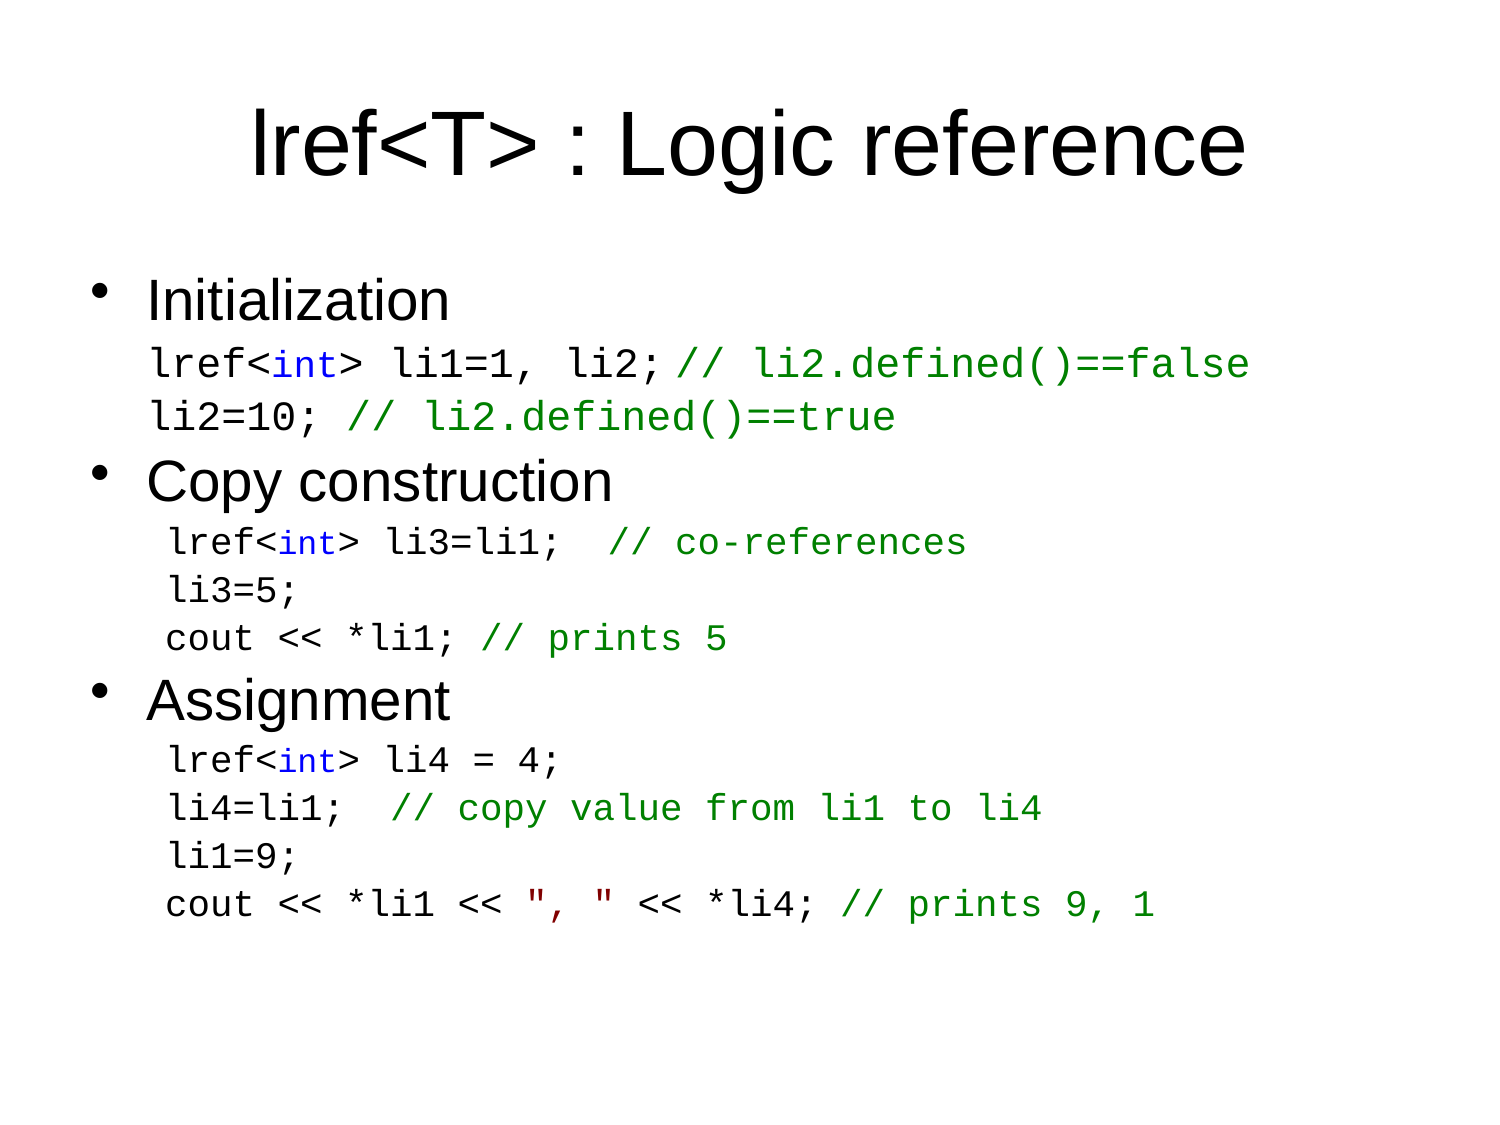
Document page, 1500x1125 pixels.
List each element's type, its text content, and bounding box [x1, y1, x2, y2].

title lref<T> : Logic reference [74, 44, 1426, 233]
list Initialization lref<int> li1=1, li2; // li2.defined()==false li2=10; // li2.defined()==true Copy construction lref<int> li3=li1; // co-references li3=5; cout << *li1; // prints 5 Assignment lref<int> li4 = 4; li4=li1; // copy value from li1 to li4 li1=9; cout << *li1 << ", " << *li4; // prints 9, 1 [74, 262, 1426, 1006]
